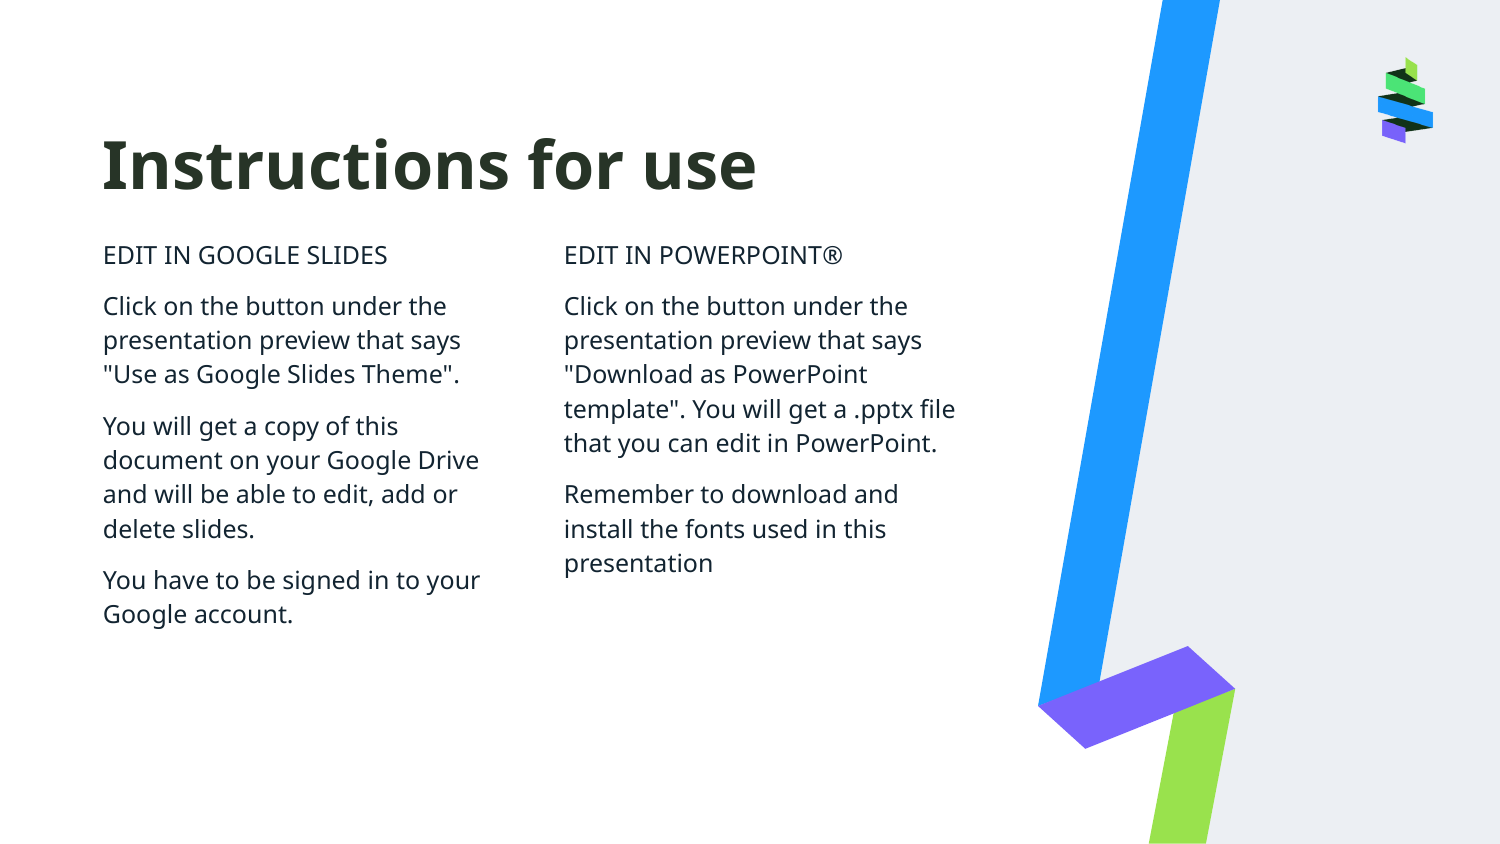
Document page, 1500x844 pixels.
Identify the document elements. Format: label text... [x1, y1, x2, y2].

picture [1370, 48, 1439, 153]
title Instructions for use [102, 137, 969, 203]
list EDIT IN POWERPOINT® Click on the button under the presentation preview that says "Download as PowerPoint template". You will get a .pptx file that you can edit in PowerPoint. Remember to download and install the fonts used in this presentation [563, 234, 969, 764]
list EDIT IN GOOGLE SLIDES Click on the button under the presentation preview that says "Use as Google Slides Theme". You will get a copy of this document on your Google Drive and will be able to edit, add or delete slides. You have to be signed in to your Google account. [102, 234, 508, 764]
